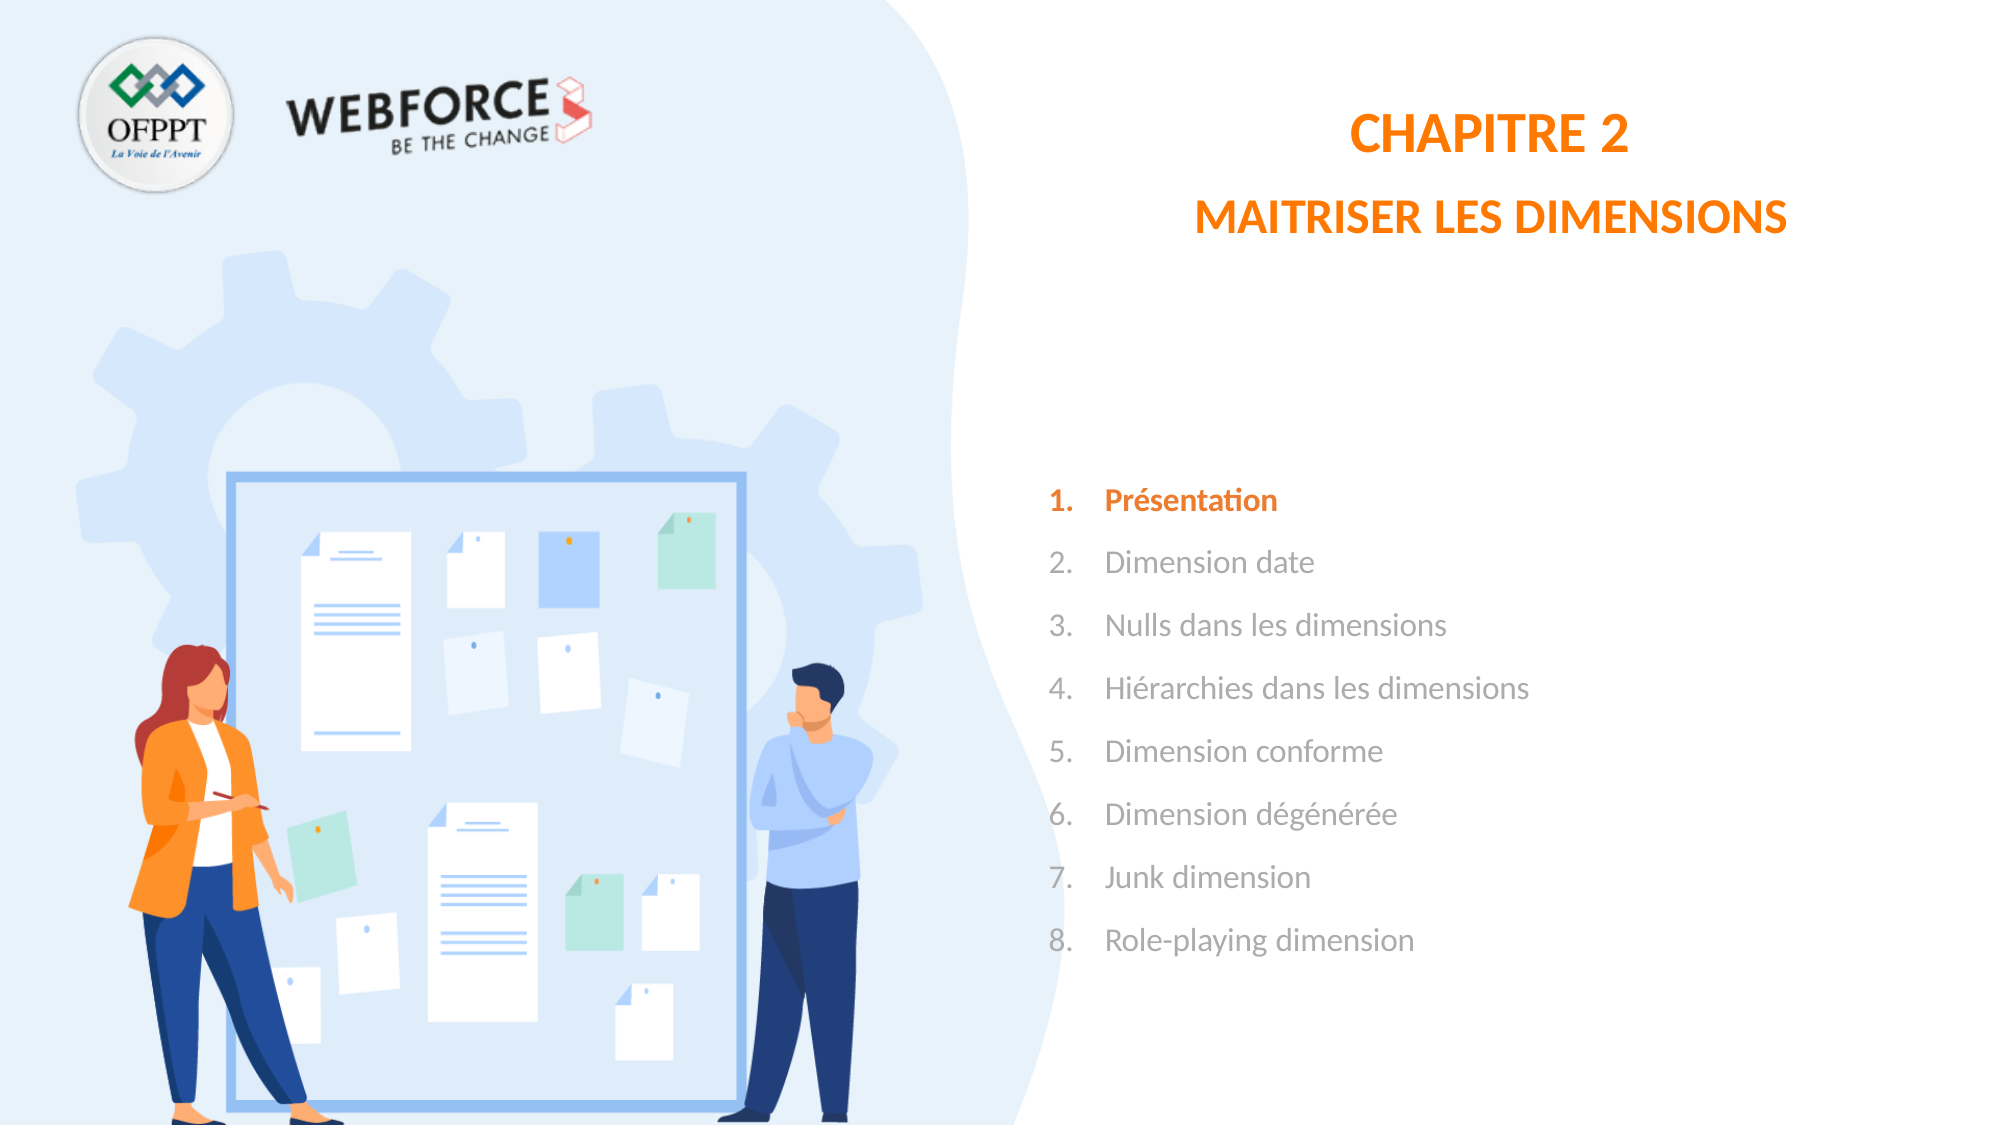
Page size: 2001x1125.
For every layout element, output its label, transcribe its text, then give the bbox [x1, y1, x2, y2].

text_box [0, 0, 1066, 1125]
text_box Présentation Dimension date Nulls dans les dimensions Hiérarchies dans les dimensions Dimension conforme Dimension dégénérée Junk dimension Role-playing dimension [1071, 452, 1537, 958]
title CHAPITRE 2 [1071, 92, 1635, 282]
text_box MAITRISER LES DIMENSIONS [1192, 181, 1792, 244]
